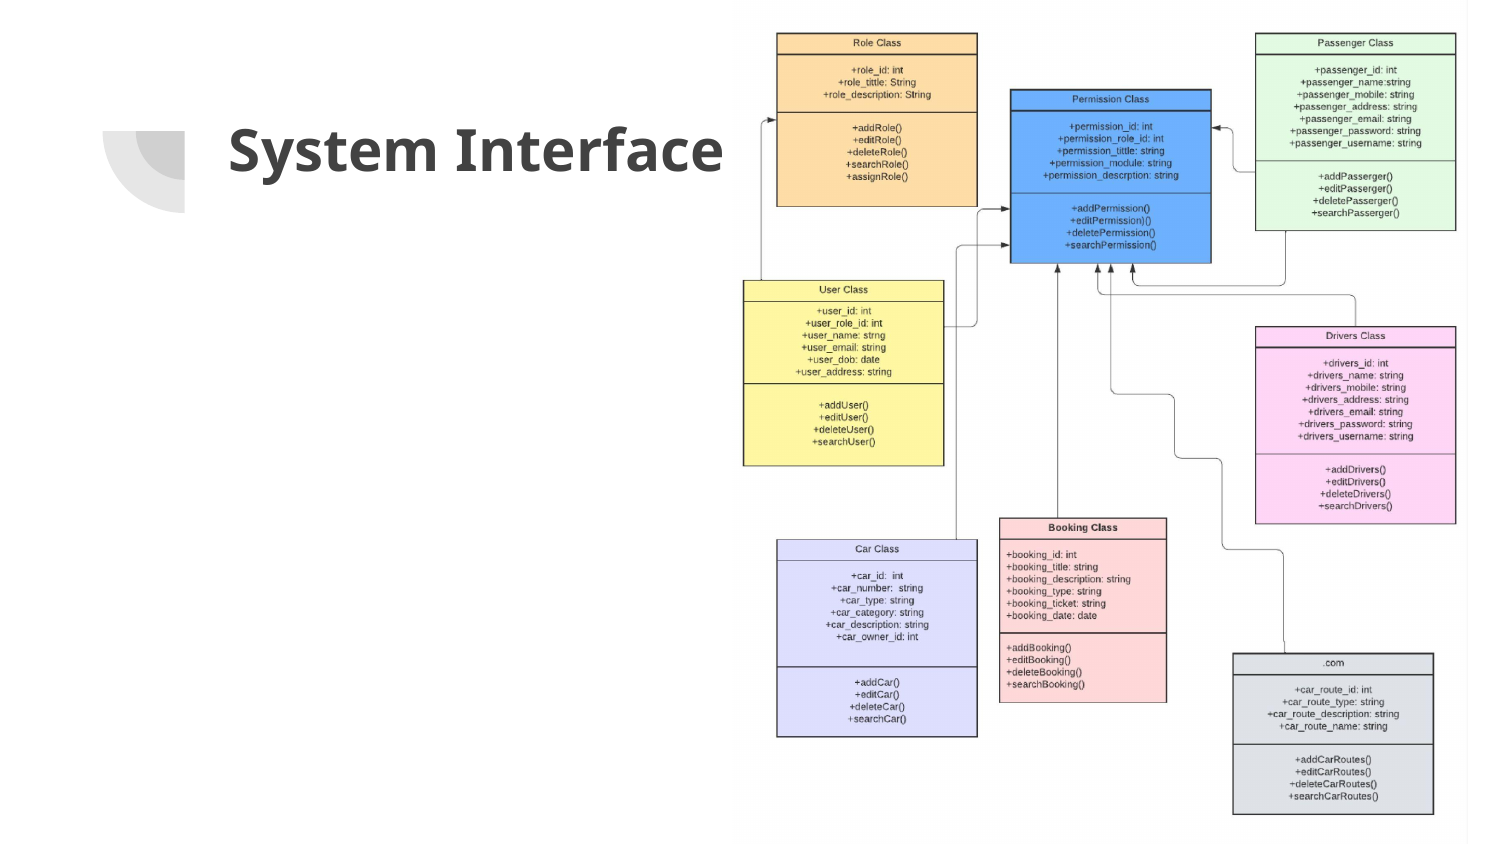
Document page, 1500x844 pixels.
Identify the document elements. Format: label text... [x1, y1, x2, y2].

picture [732, 0, 1468, 844]
title System Interface [213, 98, 727, 263]
